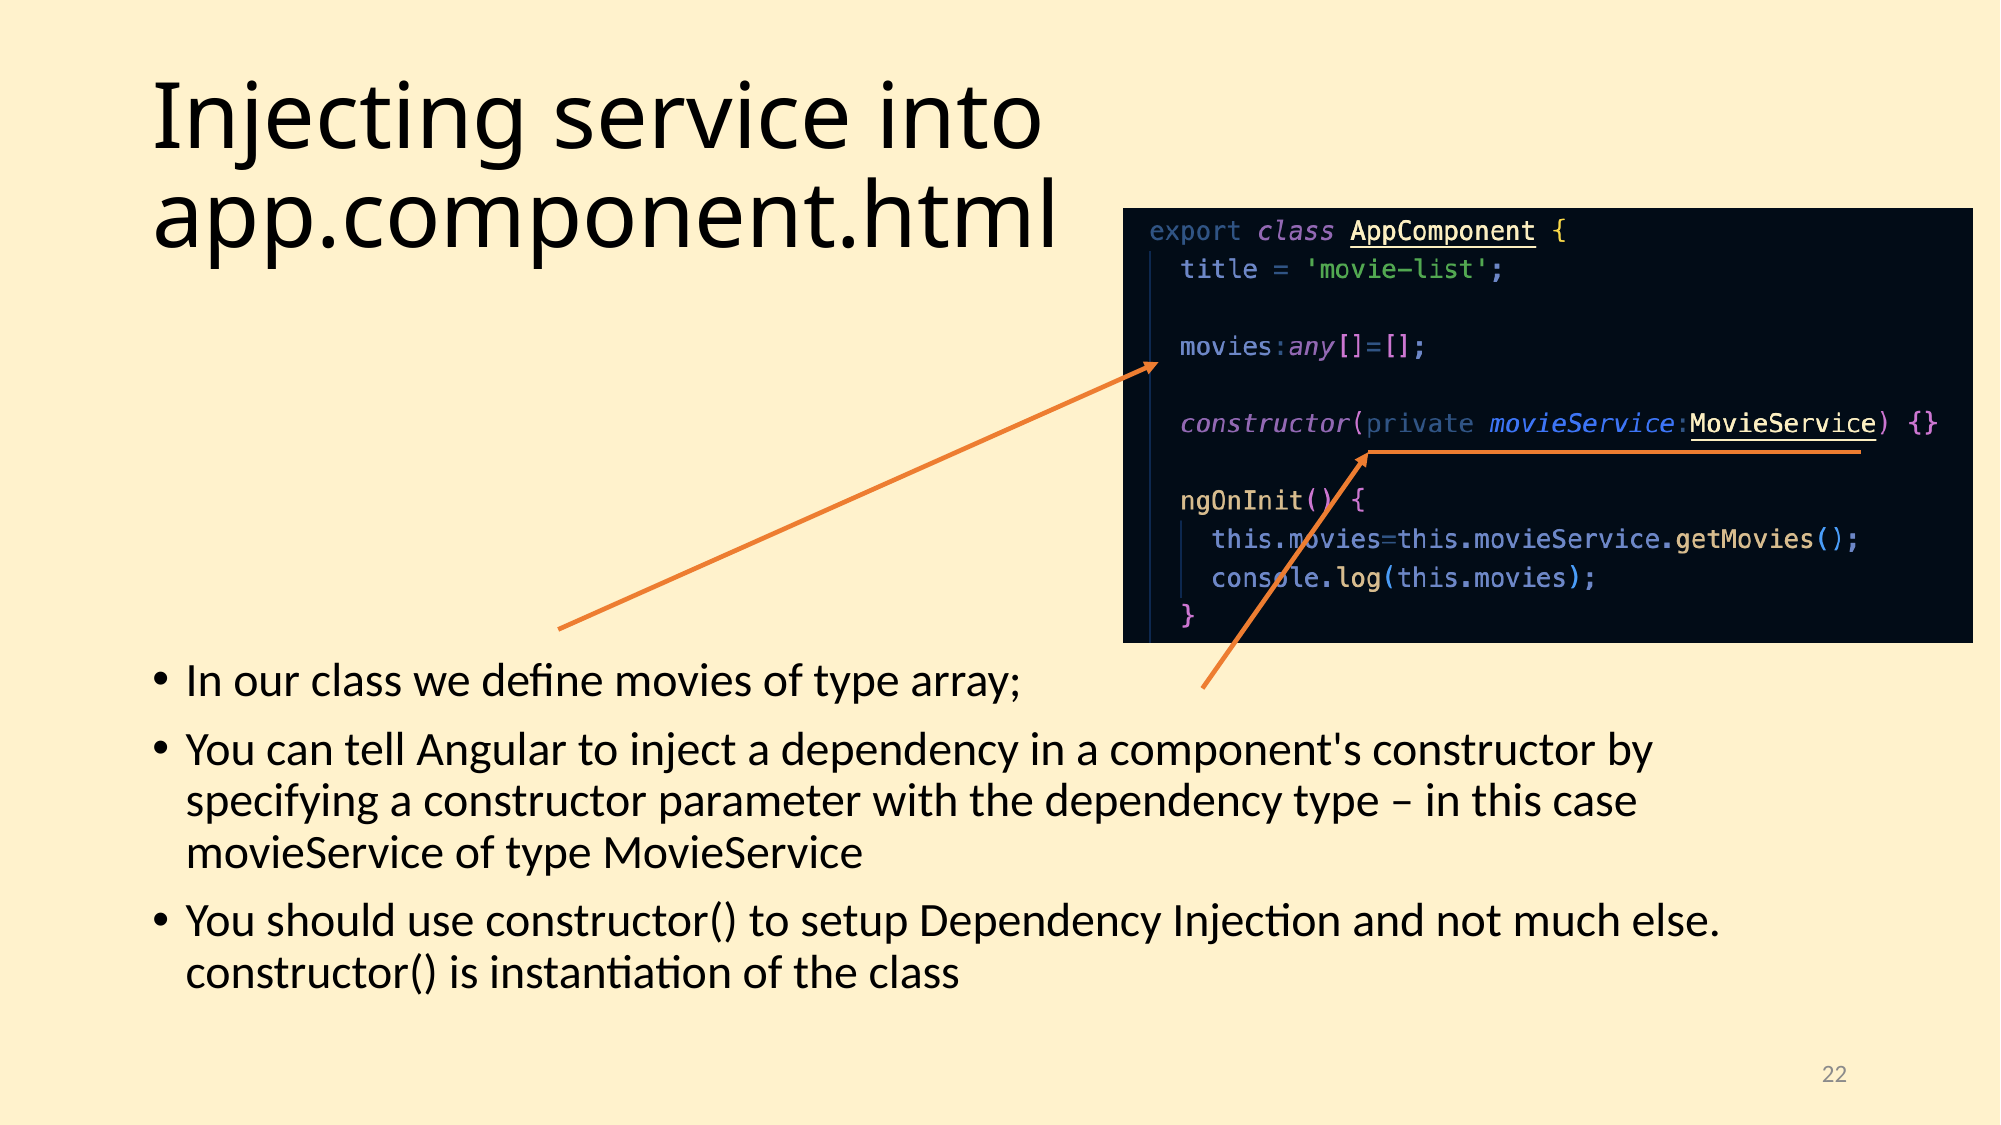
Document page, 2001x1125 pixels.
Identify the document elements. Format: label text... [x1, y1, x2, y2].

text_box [1202, 452, 1369, 689]
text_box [558, 362, 1159, 630]
picture [1123, 208, 1973, 643]
slide_number 22 [1412, 1042, 1863, 1103]
list In our class we define movies of type array; You can tell Angular to inject a dependency in a component's constructor by specifying a constructor parameter with the dependency type – in this case movieService of type MovieService You should use constructor() to setup Dependency Injection and not much else. constructor() is instantiation of the class [137, 299, 1863, 1014]
title Injecting service into app.component.html [137, 59, 1863, 278]
